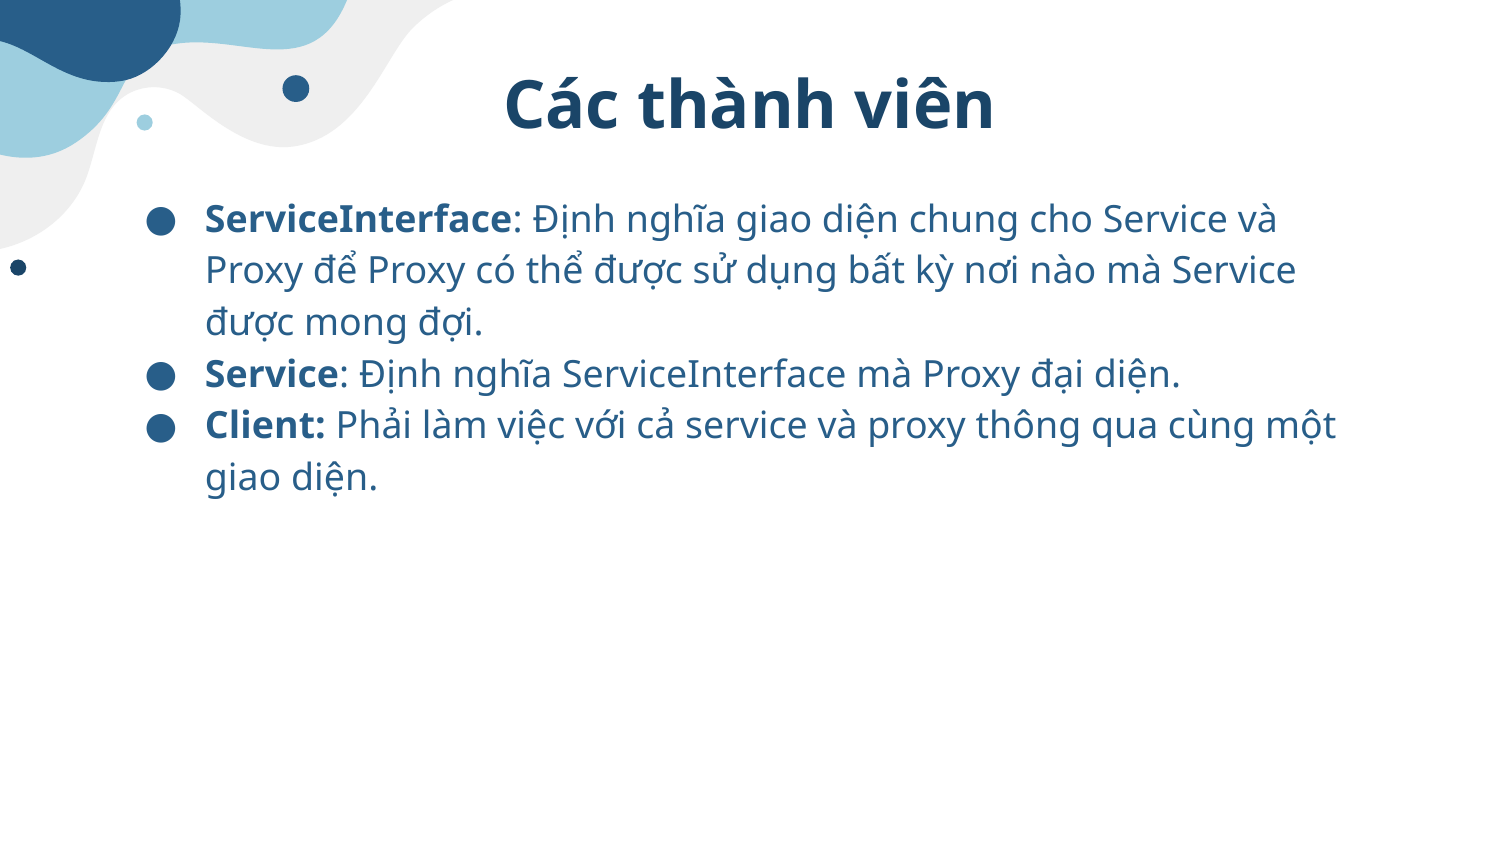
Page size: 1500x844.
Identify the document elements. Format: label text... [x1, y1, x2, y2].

subtitle ServiceInterface: Định nghĩa giao diện chung cho Service và Proxy để Proxy có thể được sử dụng bất kỳ nơi nào mà Service được mong đợi. Service: Định nghĩa ServiceInterface mà Proxy đại diện. Client: Phải làm việc với cả service và proxy thông qua cùng một giao diện. [114, 172, 1386, 844]
title Các thành viên [88, 46, 1412, 122]
